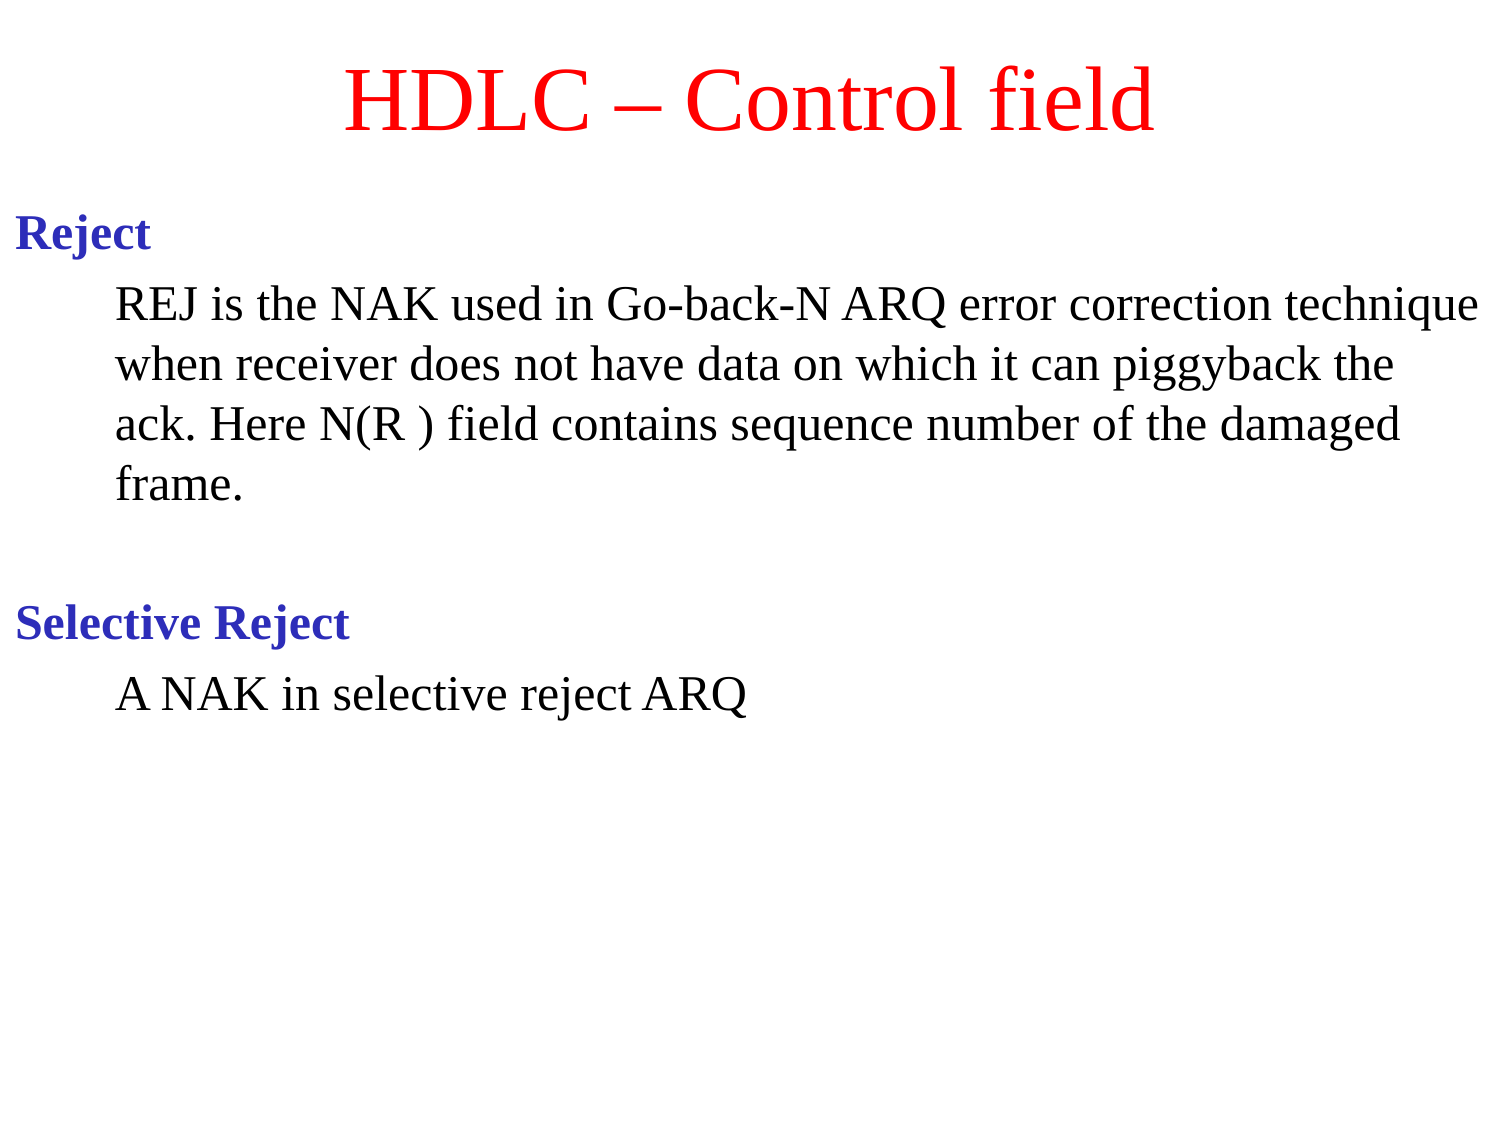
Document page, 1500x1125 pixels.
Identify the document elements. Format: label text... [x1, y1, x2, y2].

list Reject REJ is the NAK used in Go-back-N ARQ error correction technique when receiver does not have data on which it can piggyback the ack. Here N(R ) field contains sequence number of the damaged frame. Selective Reject A NAK in selective reject ARQ [0, 192, 1500, 923]
title HDLC – Control field [0, 0, 1500, 188]
